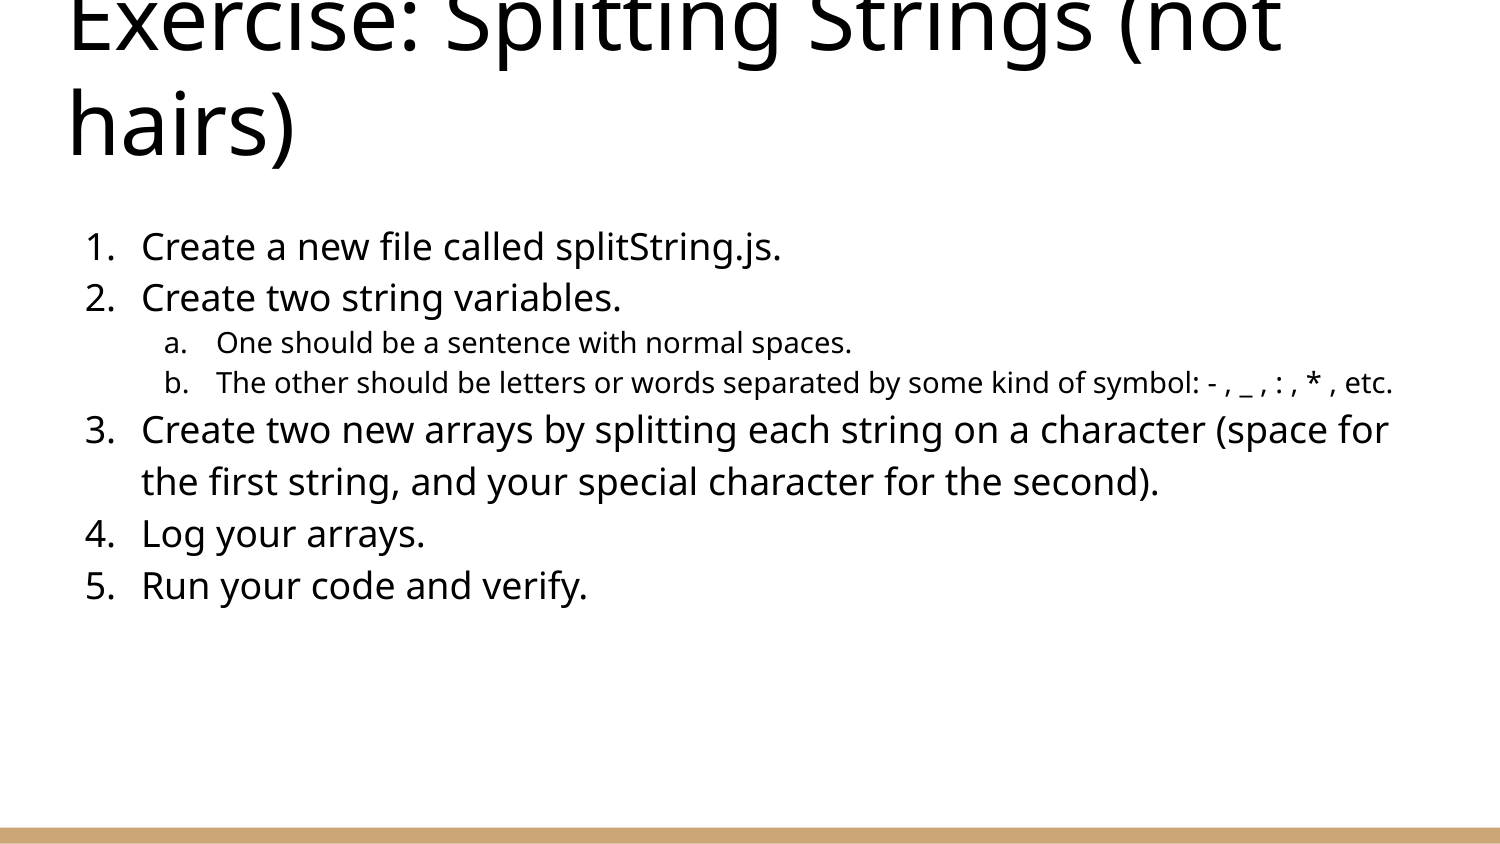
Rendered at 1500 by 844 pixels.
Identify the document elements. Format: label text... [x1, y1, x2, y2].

list Create a new file called splitString.js. Create two string variables. One should be a sentence with normal spaces. The other should be letters or words separated by some kind of symbol: - , _ , : , * , etc. Create two new arrays by splitting each string on a character (space for the first string, and your special character for the second). Log your arrays. Run your code and verify. [51, 200, 1449, 752]
title Exercise: Splitting Strings (not hairs) [51, 51, 1449, 189]
